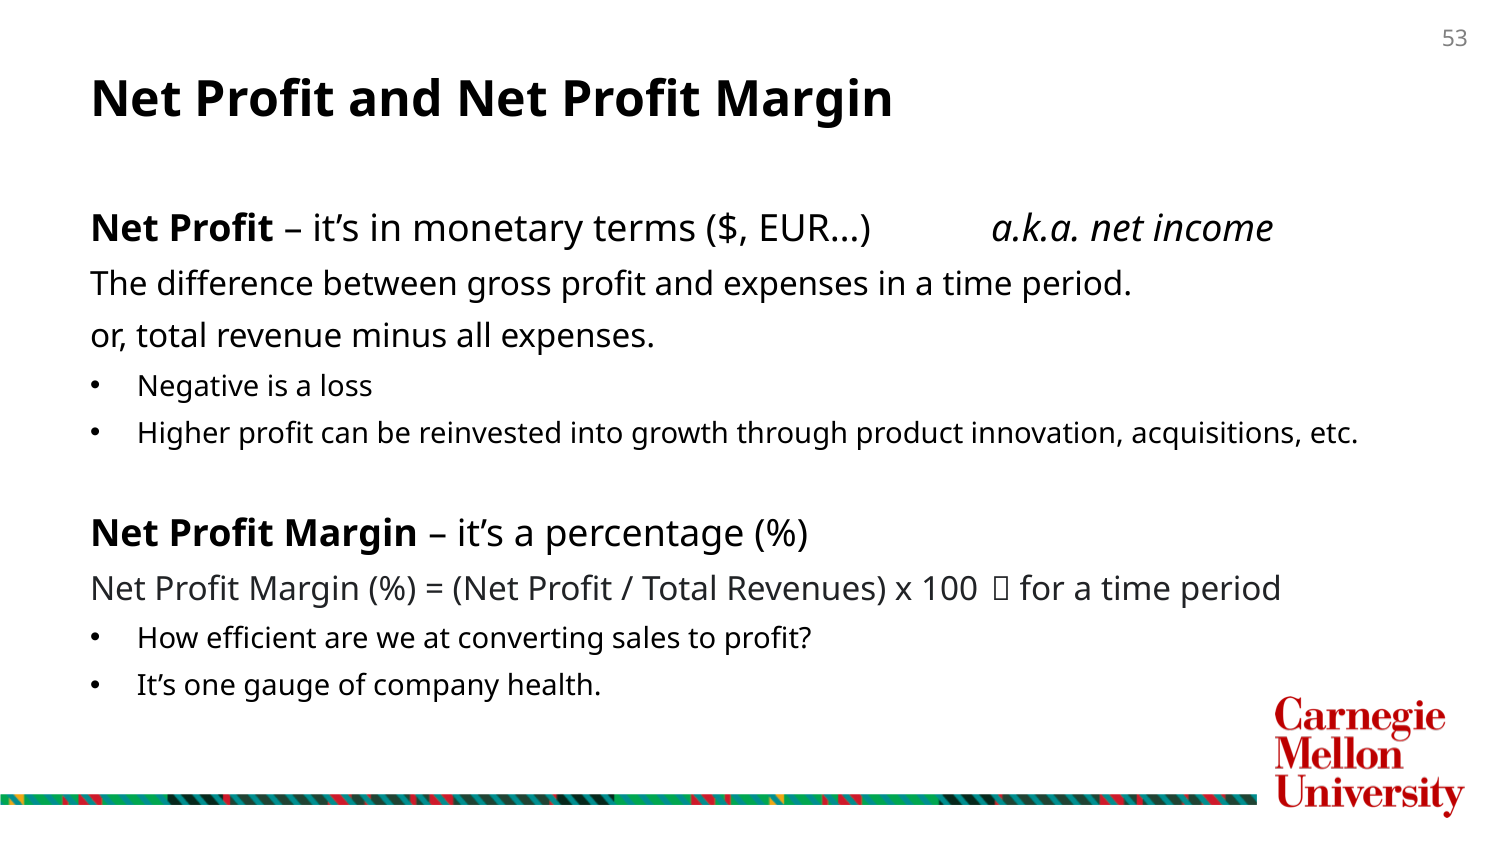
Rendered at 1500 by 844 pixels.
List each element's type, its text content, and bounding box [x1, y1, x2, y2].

picture [1275, 696, 1465, 818]
list Net Profit – it’s in monetary terms ($, EUR…) a.k.a. net income The difference between gross profit and expenses in a time period. or, total revenue minus all expenses. Negative is a loss Higher profit can be reinvested into growth through product innovation, acquisitions, etc. Net Profit Margin – it’s a percentage (%) Net Profit Margin (%) = (Net Profit / Total Revenues) x 100  for a time period How efficient are we at converting sales to profit? It’s one gauge of company health. [75, 196, 1425, 760]
picture [1, 795, 1256, 805]
title Net Profit and Net Profit Margin [75, 59, 1425, 160]
